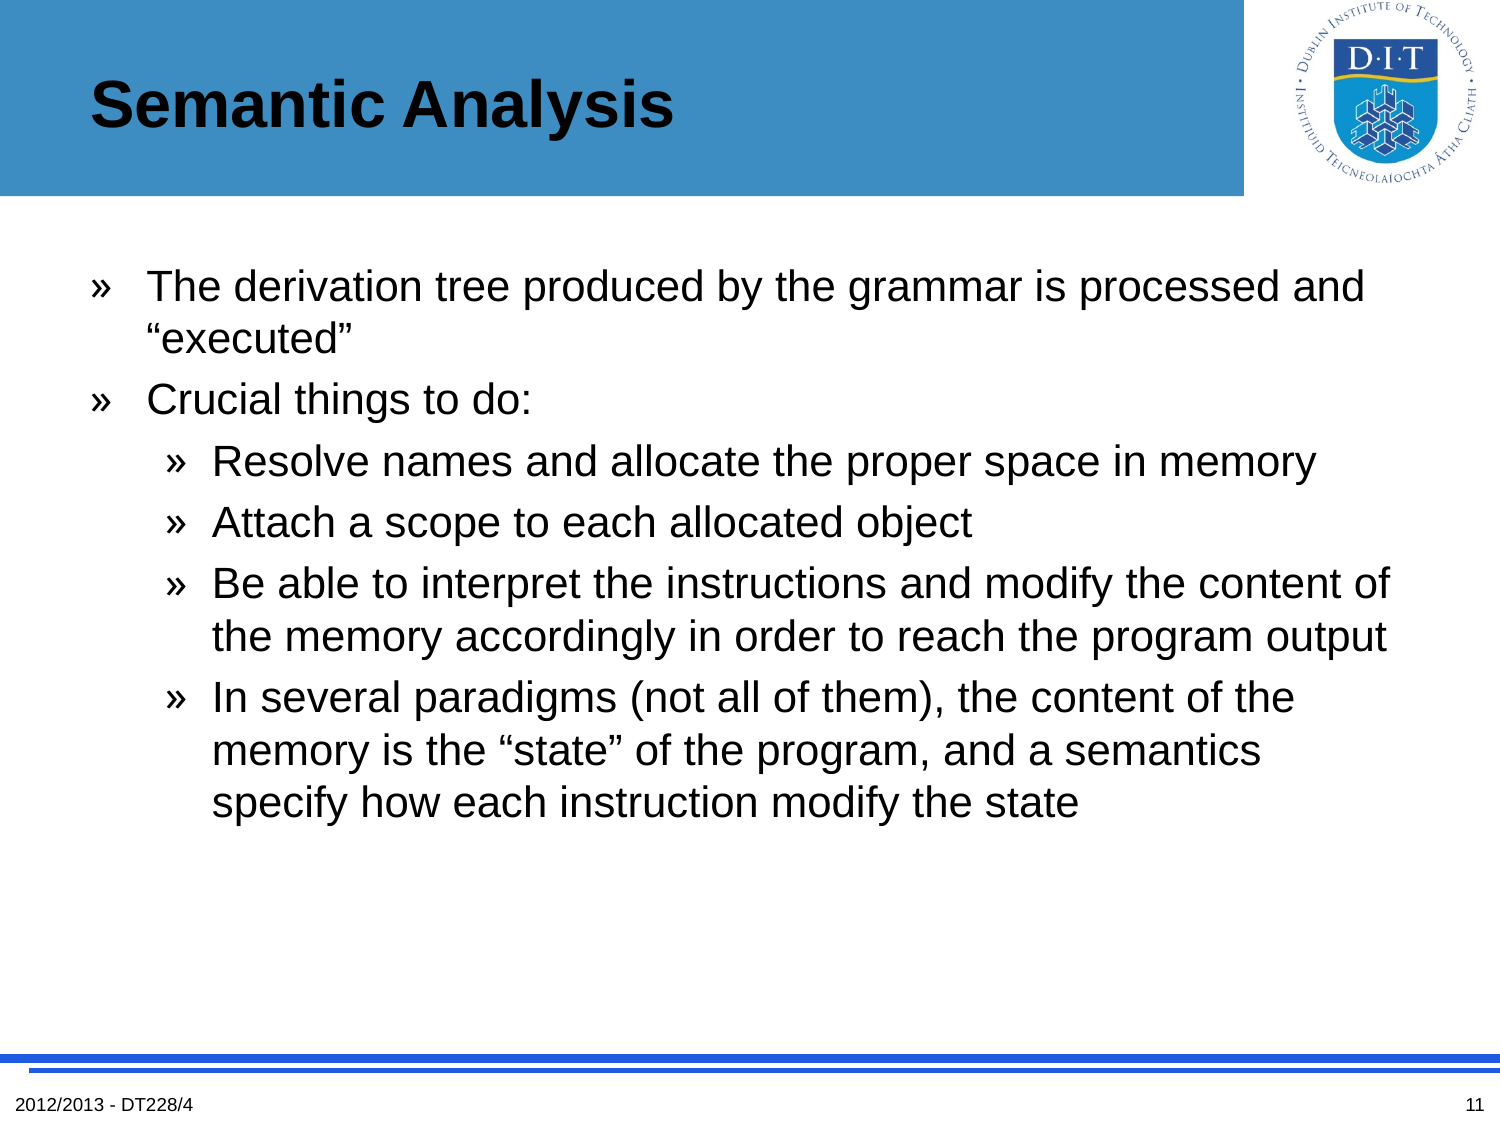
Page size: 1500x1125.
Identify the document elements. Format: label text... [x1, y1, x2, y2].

slide_number 2012/2013 - DT228/4 [0, 1084, 351, 1125]
slide_number 11 [1149, 1084, 1500, 1125]
picture [1293, 0, 1478, 185]
title Semantic Analysis [74, 18, 1105, 182]
list The derivation tree produced by the grammar is processed and “executed” Crucial things to do: Resolve names and allocate the proper space in memory Attach a scope to each allocated object Be able to interpret the instructions and modify the content of the memory accordingly in order to reach the program output In several paradigms (not all of them), the content of the memory is the “state” of the program, and a semantics specify how each instruction modify the state [74, 249, 1426, 1051]
